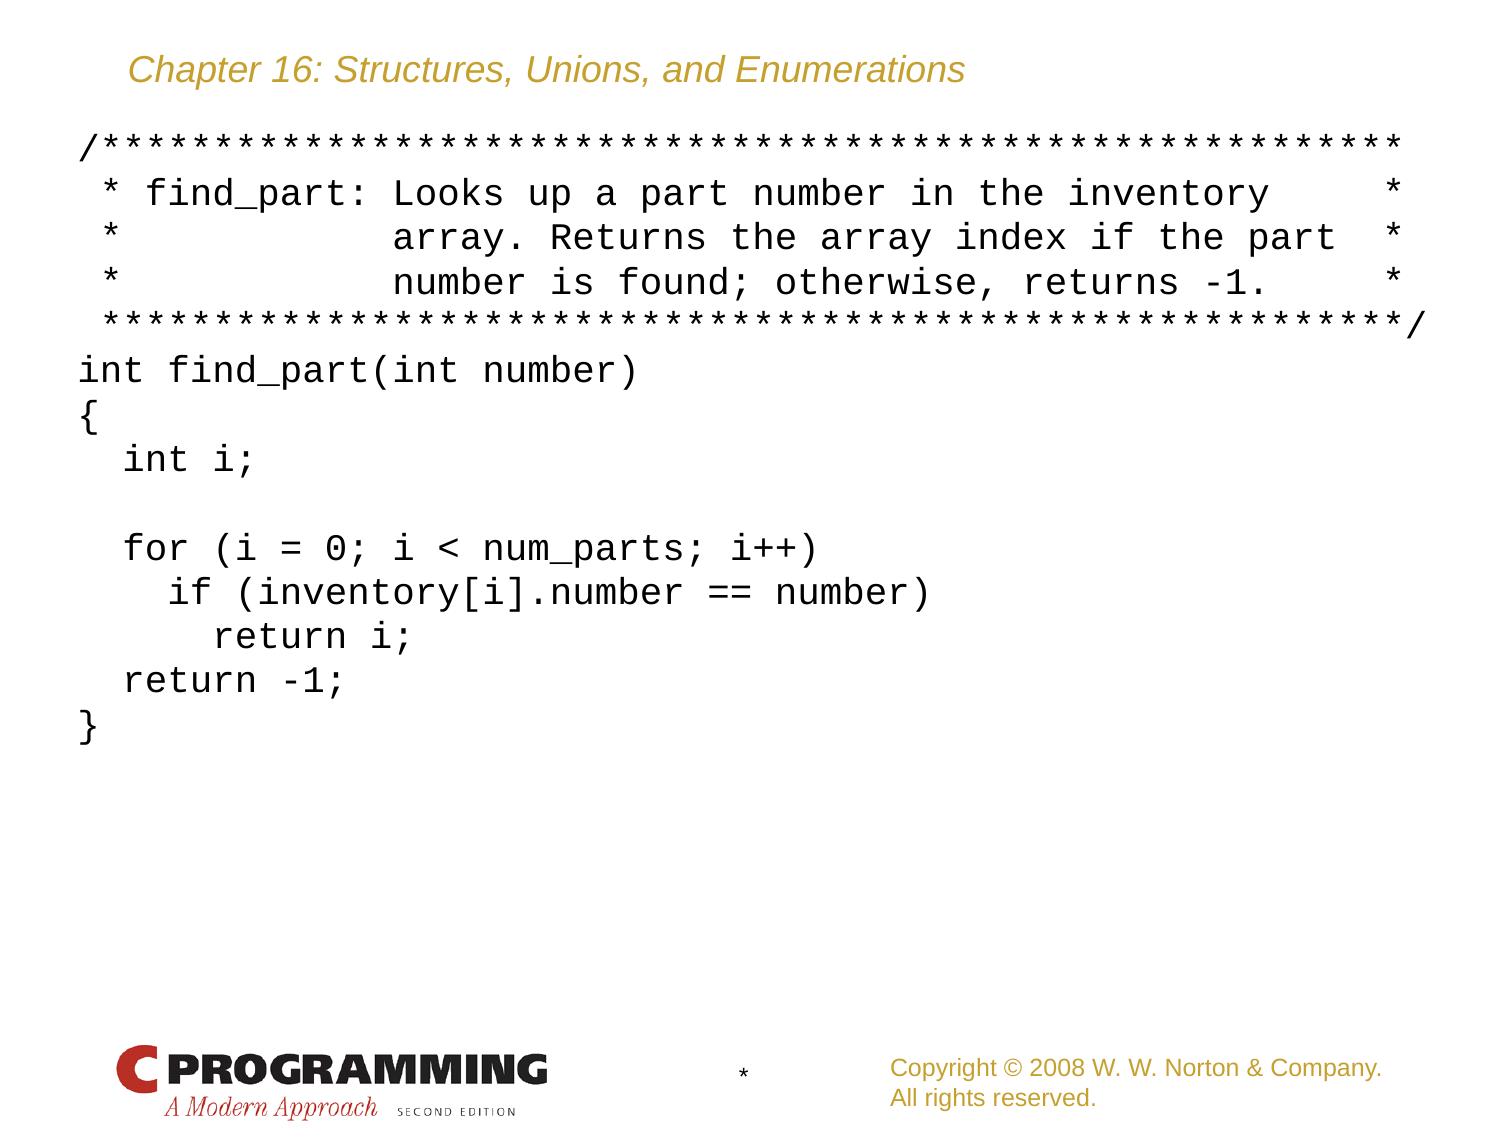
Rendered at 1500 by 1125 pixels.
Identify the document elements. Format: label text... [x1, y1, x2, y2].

picture [112, 1041, 550, 1123]
text_box Copyright © 2008 W. W. Norton & Company. All rights reserved. [874, 1043, 1388, 1119]
text_box * [687, 1050, 800, 1100]
list /********************************************************** * find_part: Looks up a part number in the inventory * * array. Returns the array index if the part * * number is found; otherwise, returns -1. * **********************************************************/ int find_part(int number) { int i; for (i = 0; i < num_parts; i++) if (inventory[i].number == number) return i; return -1; } [62, 125, 1450, 1038]
